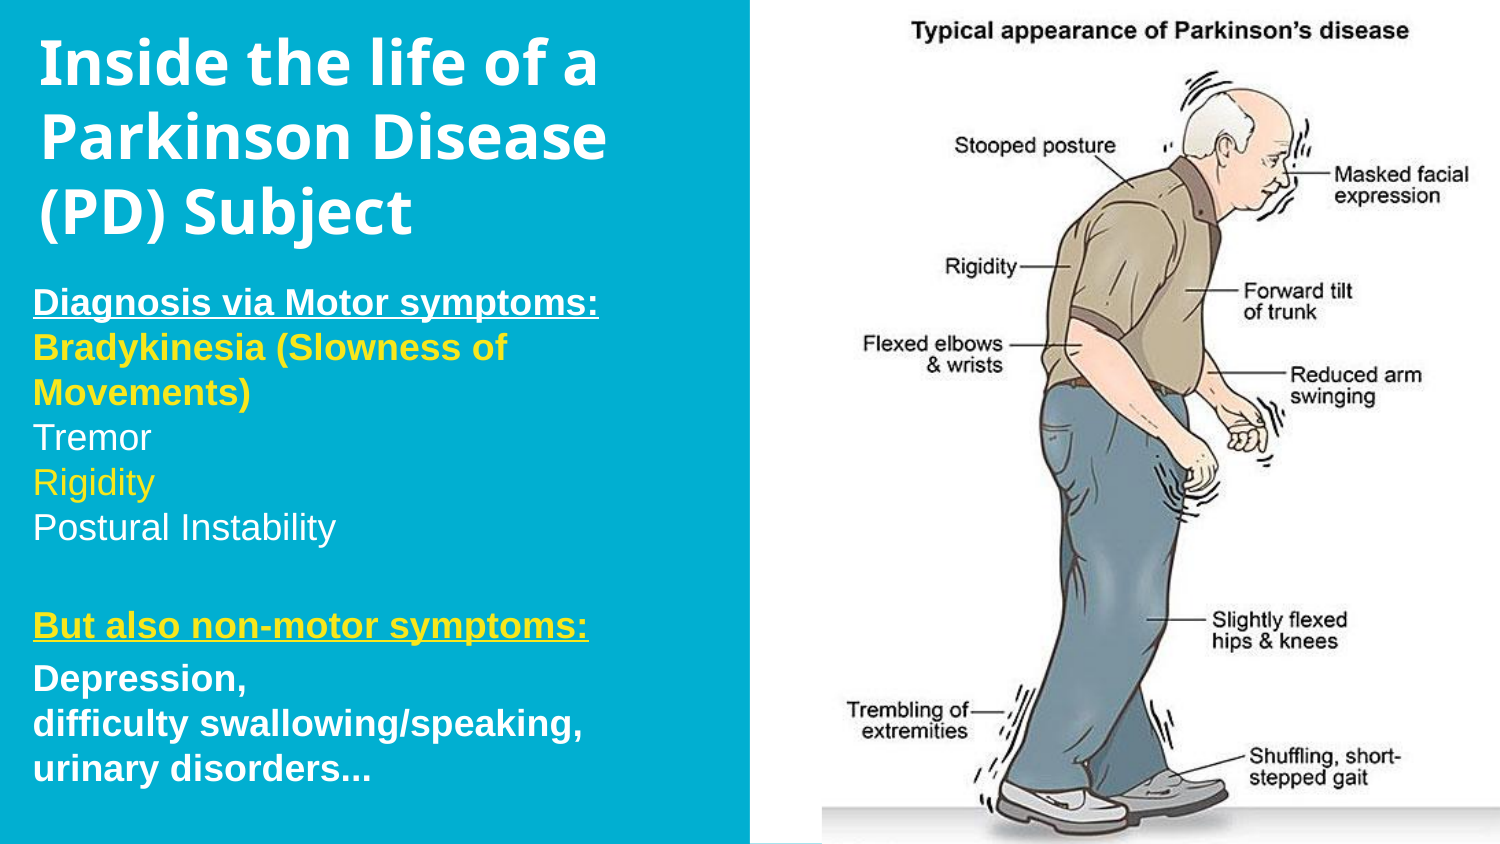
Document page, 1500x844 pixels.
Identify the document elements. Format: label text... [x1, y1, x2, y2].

title Inside the life of a Parkinson Disease (PD) Subject [24, 0, 688, 263]
picture [821, 0, 1500, 844]
subtitle Diagnosis via Motor symptoms: Bradykinesia (Slowness of Movements) Tremor Rigidity Postural Instability But also non-motor symptoms: Depression, difficulty swallowing/speaking, urinary disorders... [17, 262, 682, 807]
